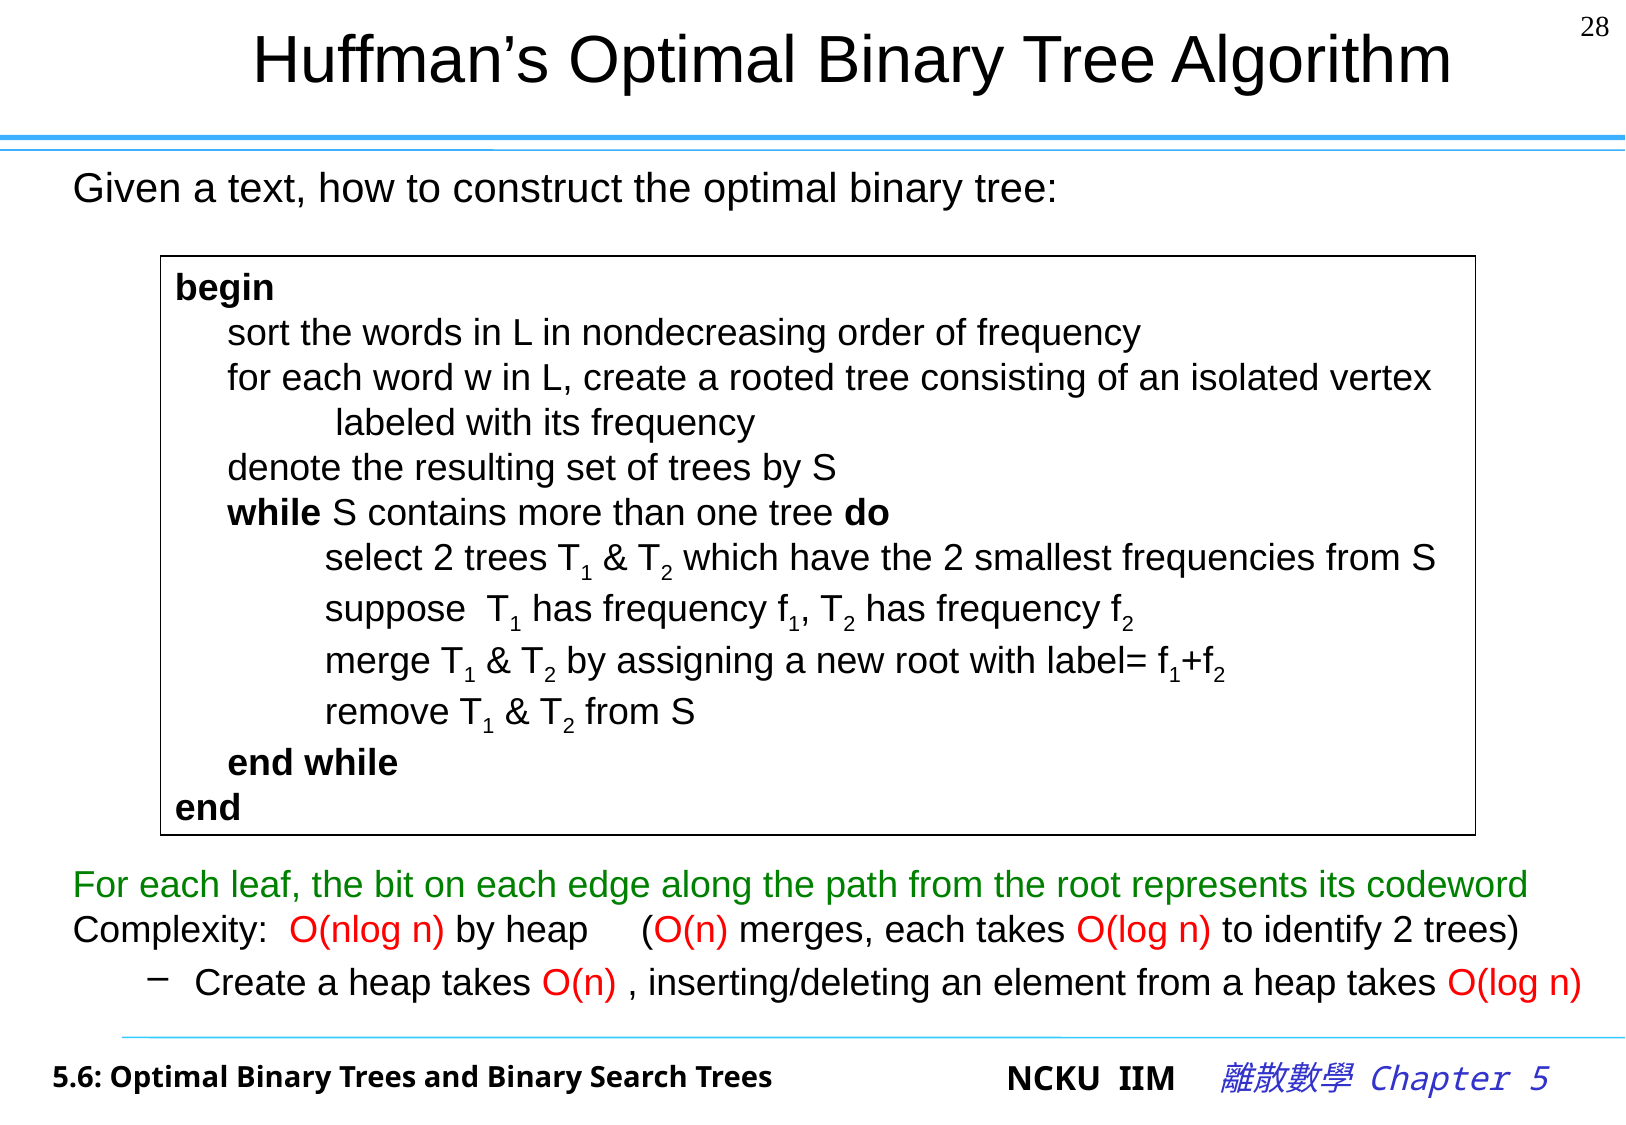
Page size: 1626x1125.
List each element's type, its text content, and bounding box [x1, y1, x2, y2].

text_box begin sort the words in L in nondecreasing order of frequency for each word w in L, create a rooted tree consisting of an isolated vertex labeled with its frequency denote the resulting set of trees by S while S contains more than one tree do select 2 trees T1 & T2 which have the 2 smallest frequencies from S suppose T1 has frequency f1, T2 has frequency f2 merge T1 & T2 by assigning a new root with label= f1+f2 remove T1 & T2 from S end while end [160, 255, 1476, 836]
list Given a text, how to construct the optimal binary tree: For each leaf, the bit on each edge along the path from the root represents its codeword Complexity: O(nlog n) by heap (O(n) merges, each takes O(log n) to identify 2 trees) Create a heap takes O(n) , inserting/deleting an element from a heap takes O(log n) [57, 152, 1625, 1041]
text_box 5.6: Optimal Binary Trees and Binary Search Trees [37, 1051, 788, 1101]
slide_number 28 [1490, 0, 1625, 75]
title Huffman’s Optimal Binary Tree Algorithm [216, 0, 1490, 113]
